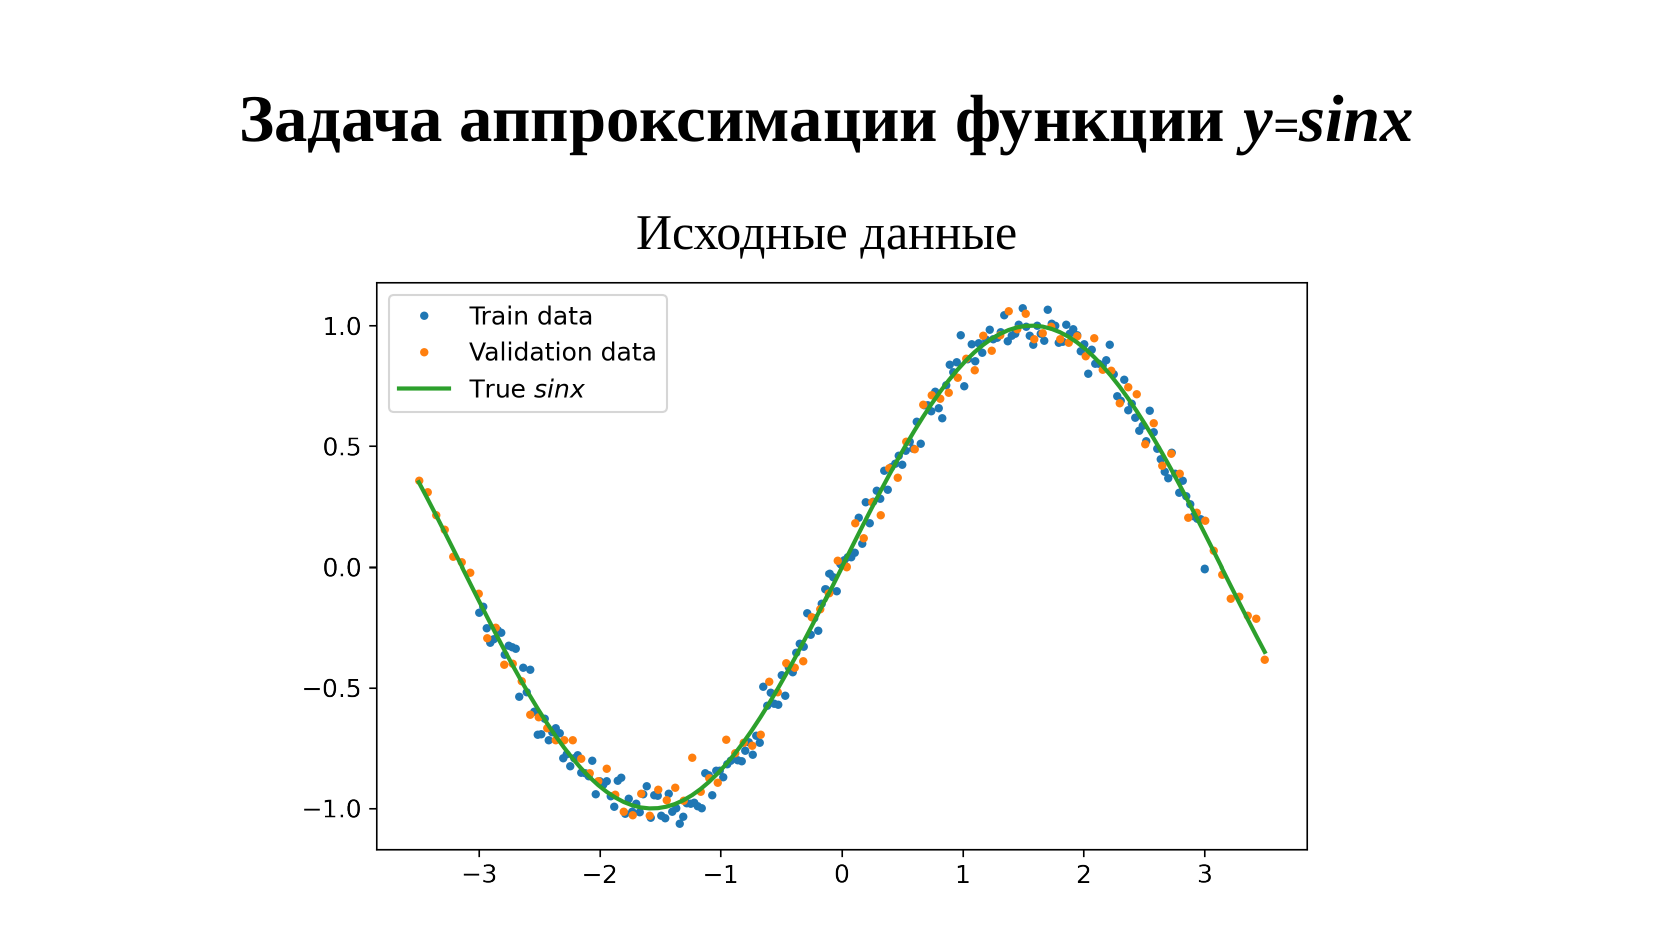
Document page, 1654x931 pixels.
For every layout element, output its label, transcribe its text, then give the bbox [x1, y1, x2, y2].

title Задача аппроксимации функции y=sinx [82, 37, 1571, 193]
picture [226, 192, 1427, 931]
